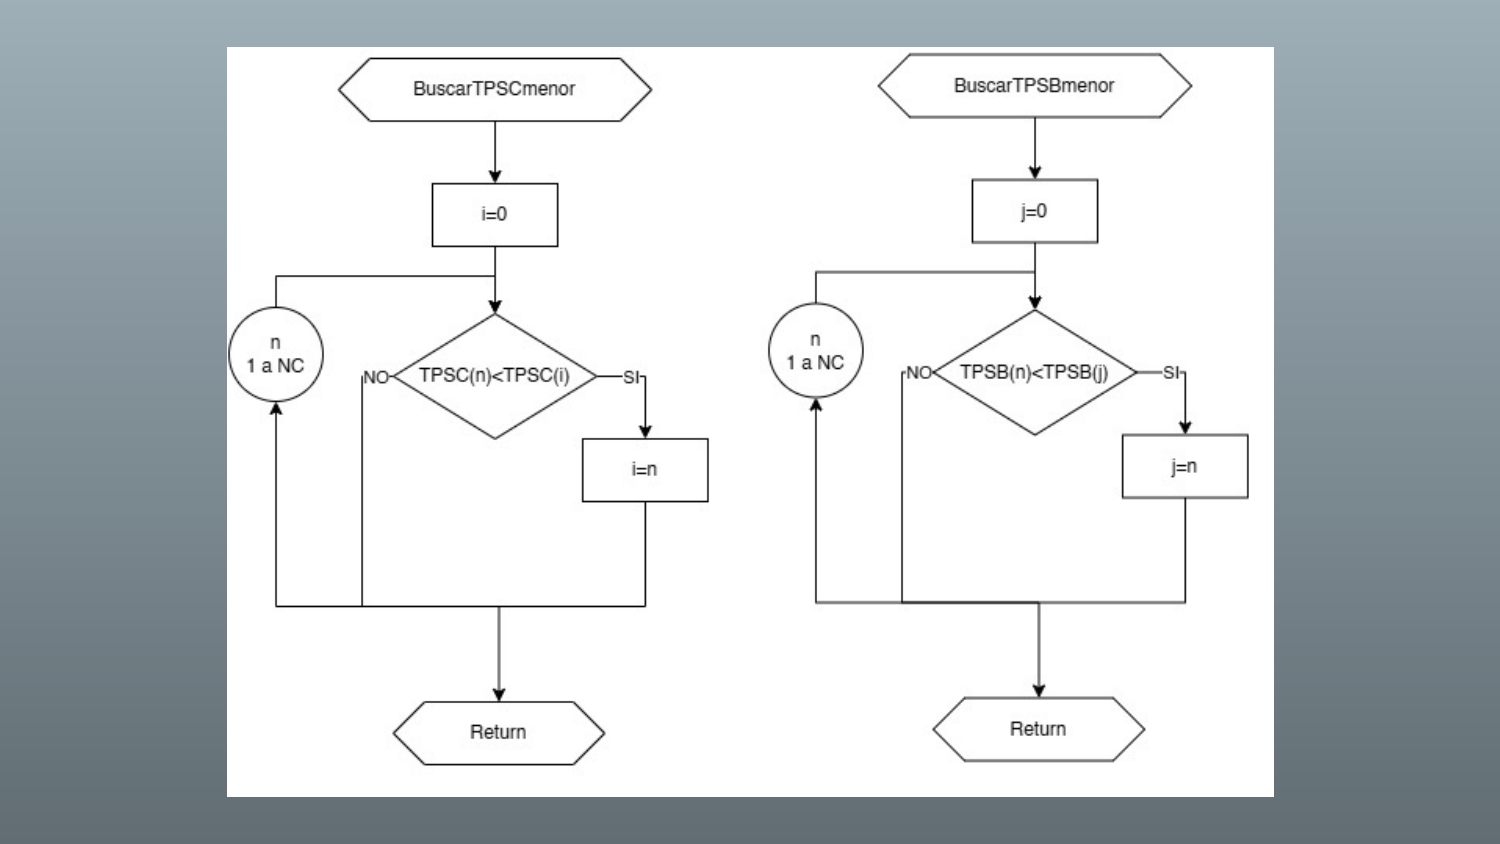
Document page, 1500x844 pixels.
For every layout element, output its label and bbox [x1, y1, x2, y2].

picture [227, 47, 1275, 798]
